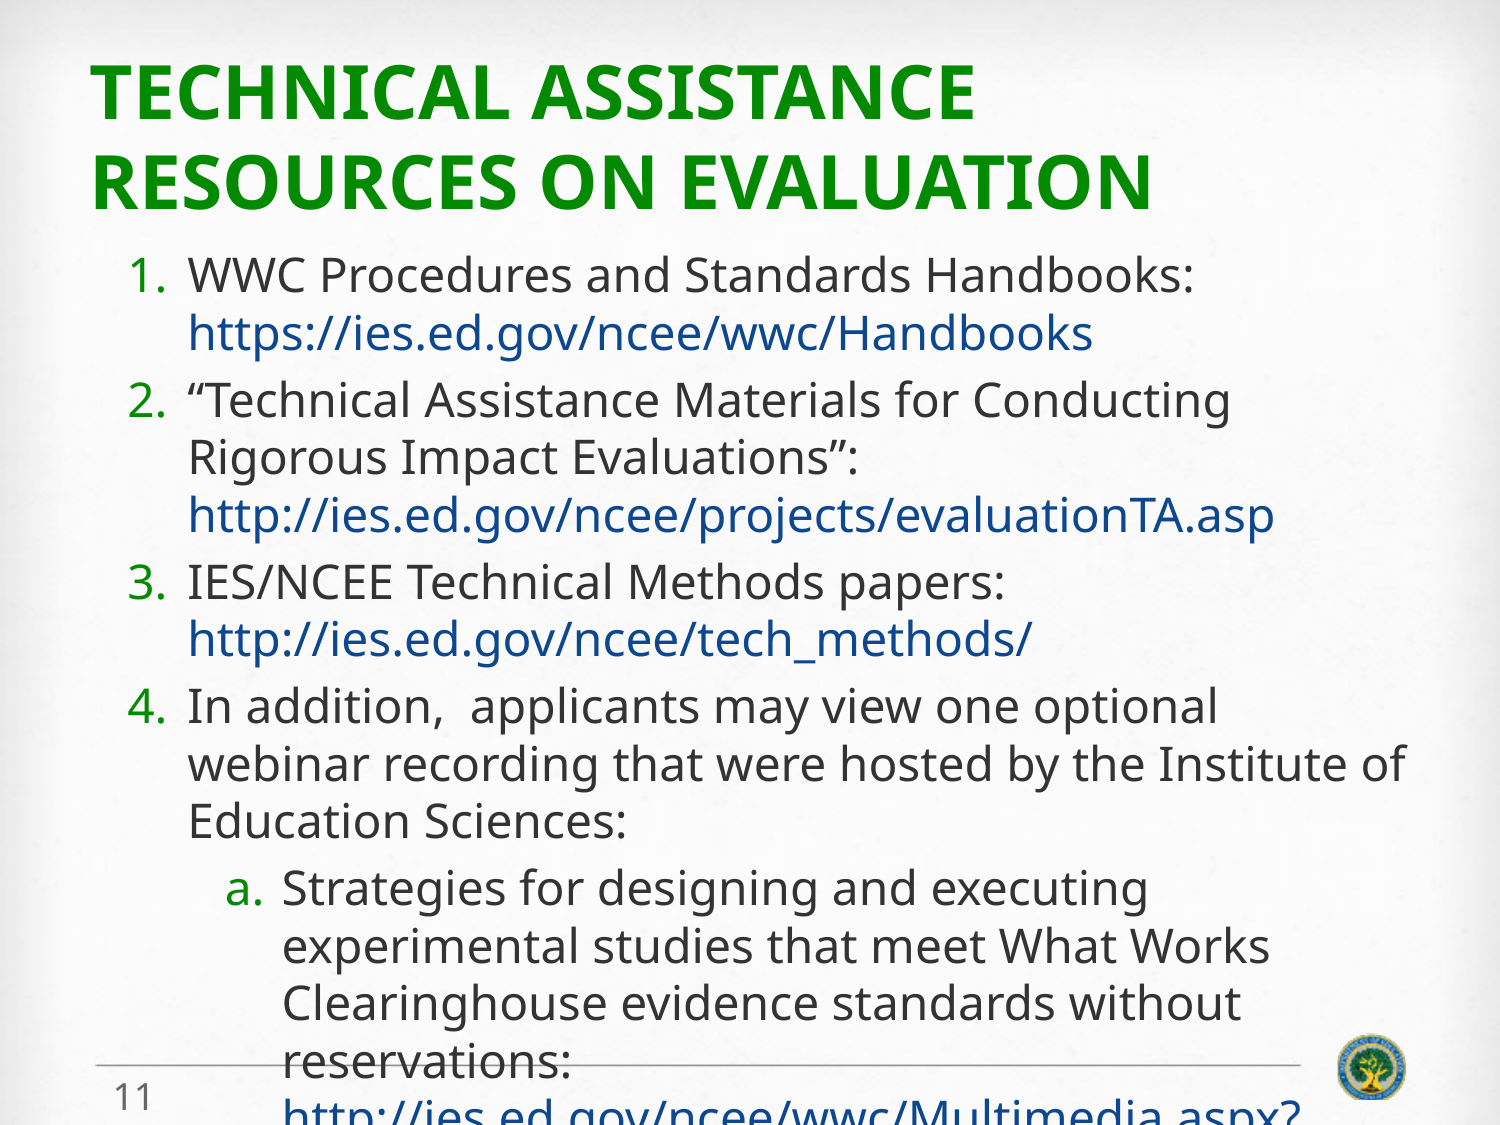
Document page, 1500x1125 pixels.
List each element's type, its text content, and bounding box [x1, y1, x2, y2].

slide_number 11 [112, 1065, 200, 1125]
picture [0, 0, 1500, 1125]
list WWC Procedures and Standards Handbooks: https://ies.ed.gov/ncee/wwc/Handbooks “Technical Assistance Materials for Conducting Rigorous Impact Evaluations”: http://ies.ed.gov/ncee/projects/evaluationTA.asp IES/NCEE Technical Methods papers: http://ies.ed.gov/ncee/tech_methods/ In addition, applicants may view one optional webinar recording that were hosted by the Institute of Education Sciences: Strategies for designing and executing experimental studies that meet What Works Clearinghouse evidence standards without reservations: http://ies.ed.gov/ncee/wwc/Multimedia.aspx?sid=18 [75, 237, 1425, 1075]
title Technical Assistance Resources on Evaluation [75, 37, 1425, 130]
